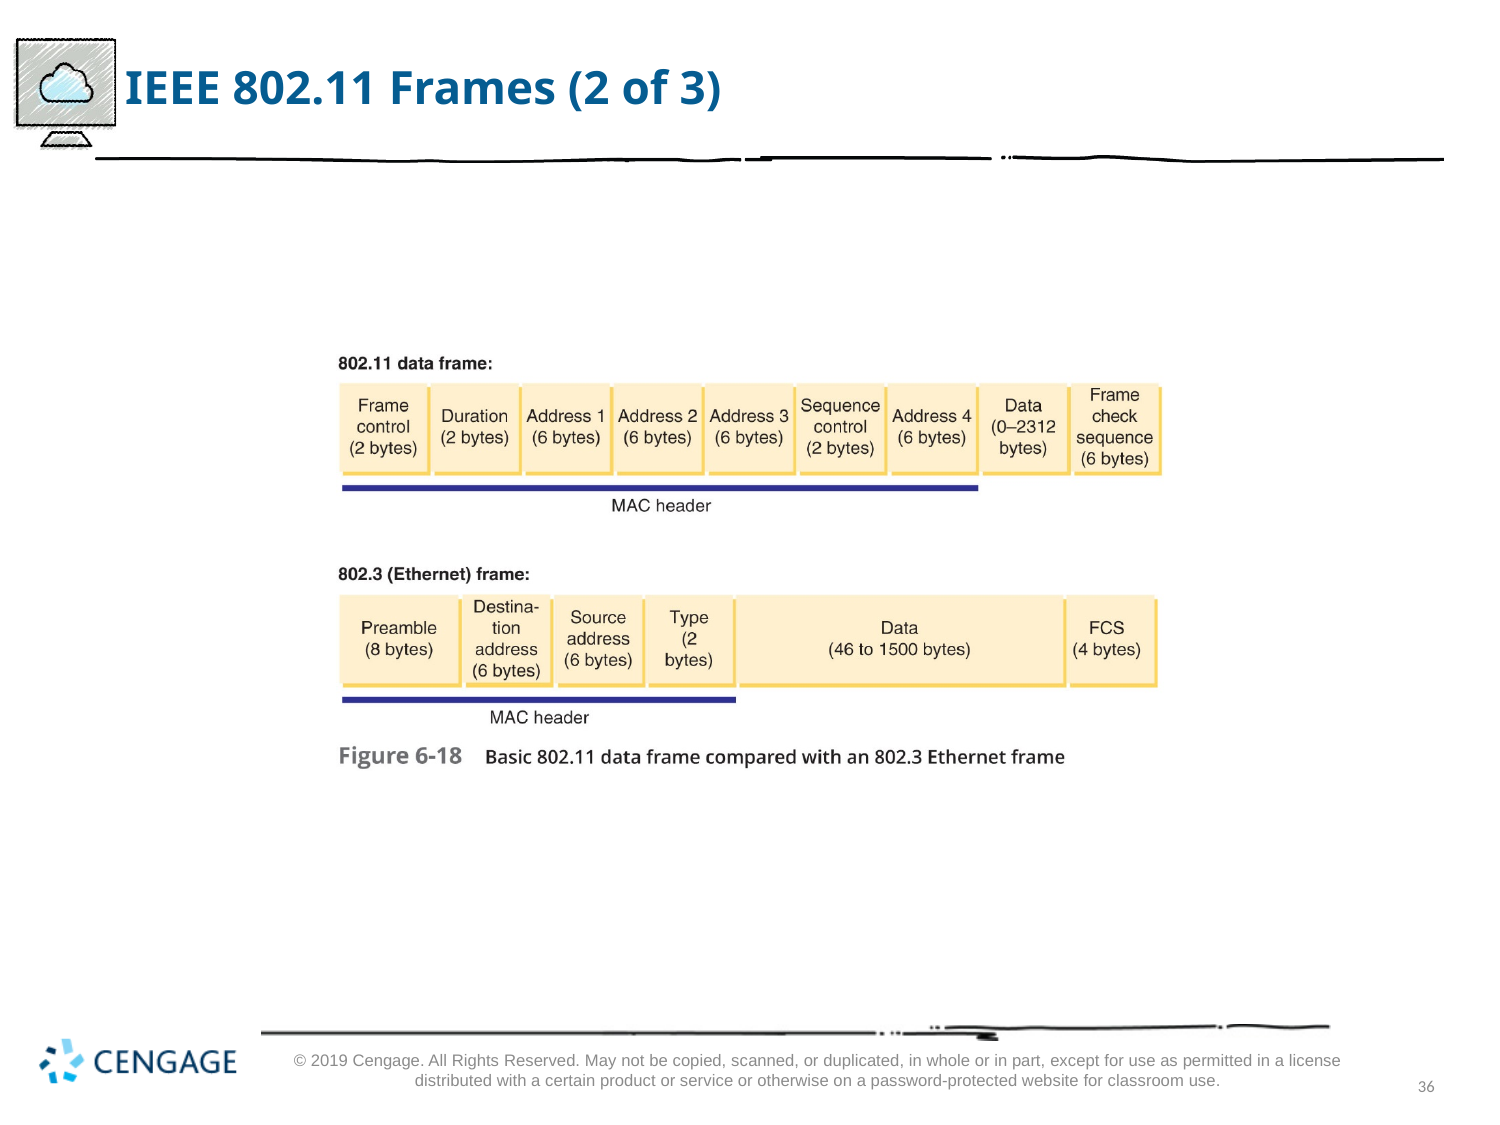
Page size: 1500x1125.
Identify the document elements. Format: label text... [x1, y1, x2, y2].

picture [13, 36, 117, 151]
picture [336, 354, 1164, 771]
title I E E E 802.11 Frames (2 of 3) [125, 66, 1442, 116]
picture [261, 1024, 1331, 1041]
footer © 2019 Cengage. All Rights Reserved. May not be copied, scanned, or duplicated, in whole or in part, except for use as permitted in a license distributed with a certain product or service or otherwise on a password-protected website for classroom use. [262, 1050, 1375, 1091]
picture [19, 1025, 249, 1096]
picture [95, 155, 1444, 163]
